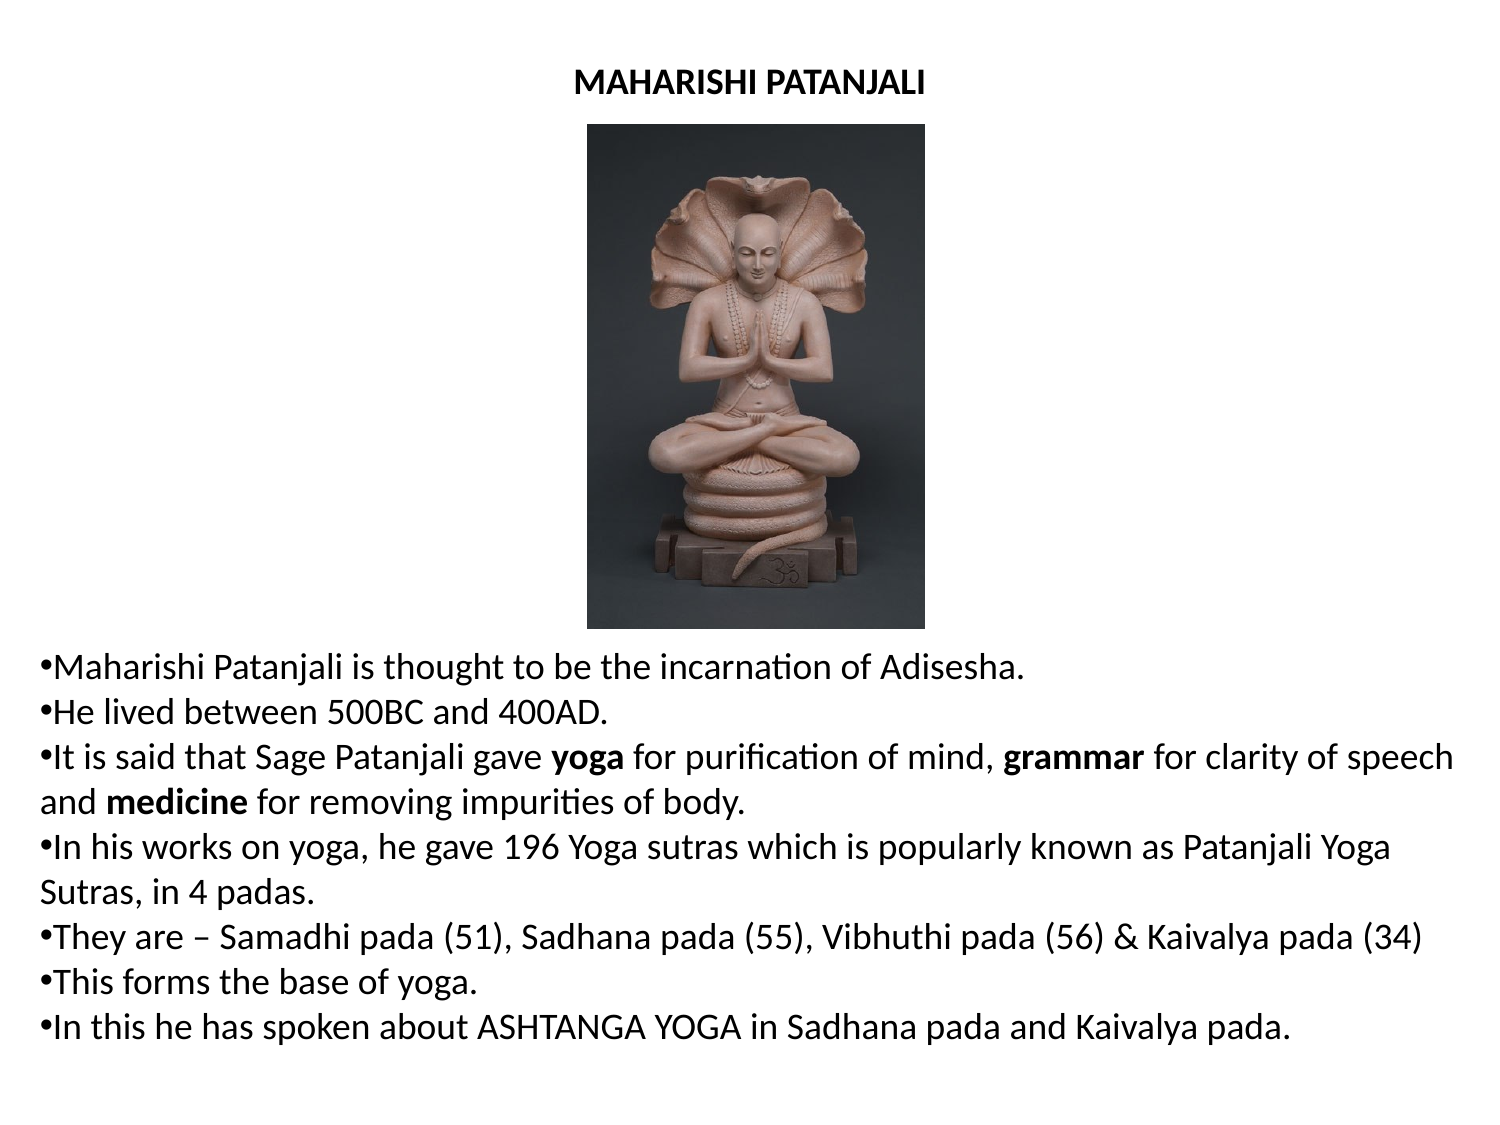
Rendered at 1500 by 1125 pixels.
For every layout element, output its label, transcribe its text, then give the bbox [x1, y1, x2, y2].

picture [587, 124, 925, 629]
text_box MAHARISHI PATANJALI Maharishi Patanjali is thought to be the incarnation of Adisesha. He lived between 500BC and 400AD. It is said that Sage Patanjali gave yoga for purification of mind, grammar for clarity of speech and medicine for removing impurities of body. In his works on yoga, he gave 196 Yoga sutras which is popularly known as Patanjali Yoga Sutras, in 4 padas. They are – Samadhi pada (51), Sadhana pada (55), Vibhuthi pada (56) & Kaivalya pada (34) This forms the base of yoga. In this he has spoken about ASHTANGA YOGA in Sadhana pada and Kaivalya pada. [24, 49, 1475, 1125]
